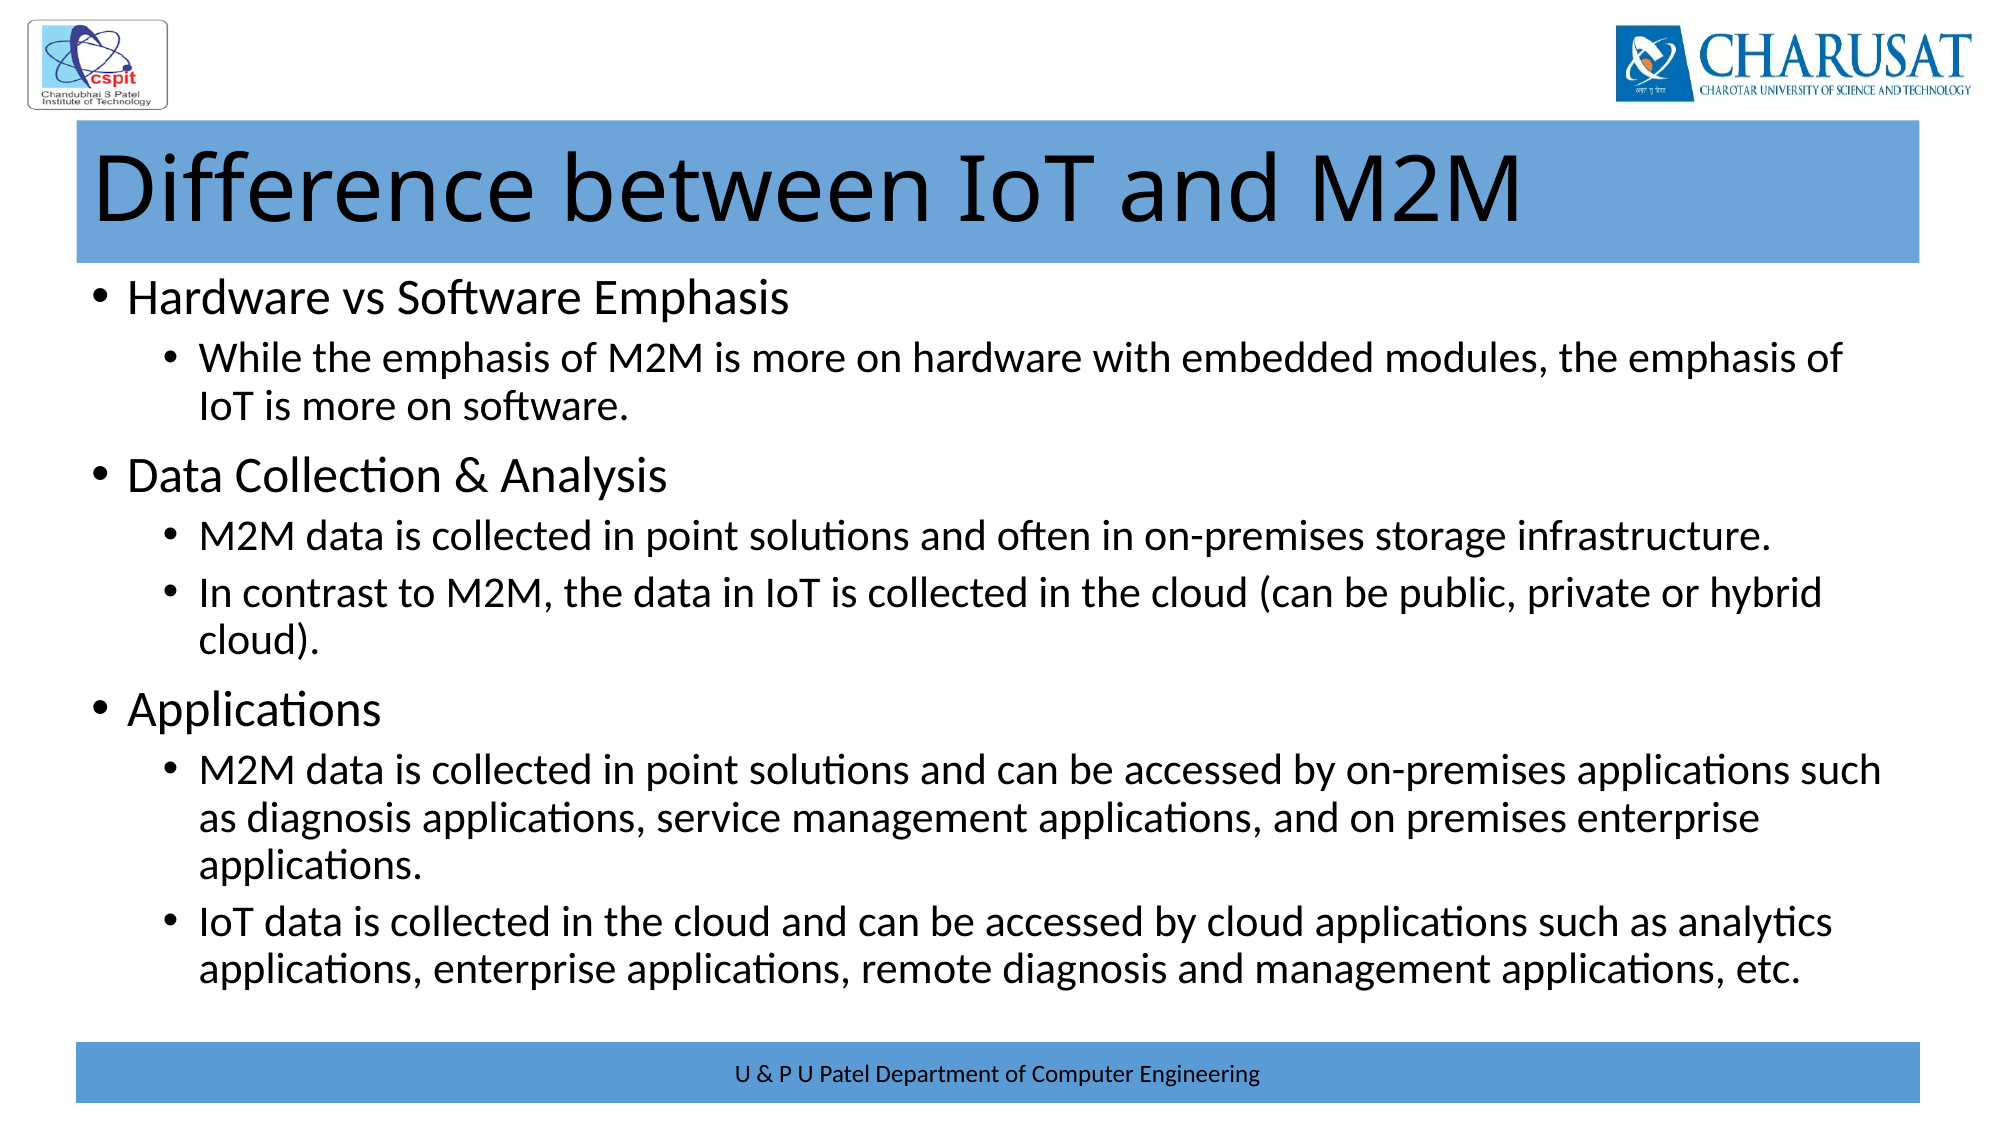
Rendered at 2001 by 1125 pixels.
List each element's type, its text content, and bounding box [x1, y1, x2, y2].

picture [21, 16, 173, 113]
list Hardware vs Software Emphasis While the emphasis of M2M is more on hardware with embedded modules, the emphasis of IoT is more on software. Data Collection & Analysis M2M data is collected in point solutions and often in on-premises storage infrastructure. In contrast to M2M, the data in IoT is collected in the cloud (can be public, private or hybrid cloud). Applications M2M data is collected in point solutions and can be accessed by on-premises applications such as diagnosis applications, service management applications, and on premises enterprise applications. IoT data is collected in the cloud and can be accessed by cloud applications such as analytics applications, enterprise applications, remote diagnosis and management applications, etc. [76, 262, 1920, 1014]
picture [1609, 16, 1979, 106]
title Difference between IoT and M2M [76, 120, 1920, 262]
